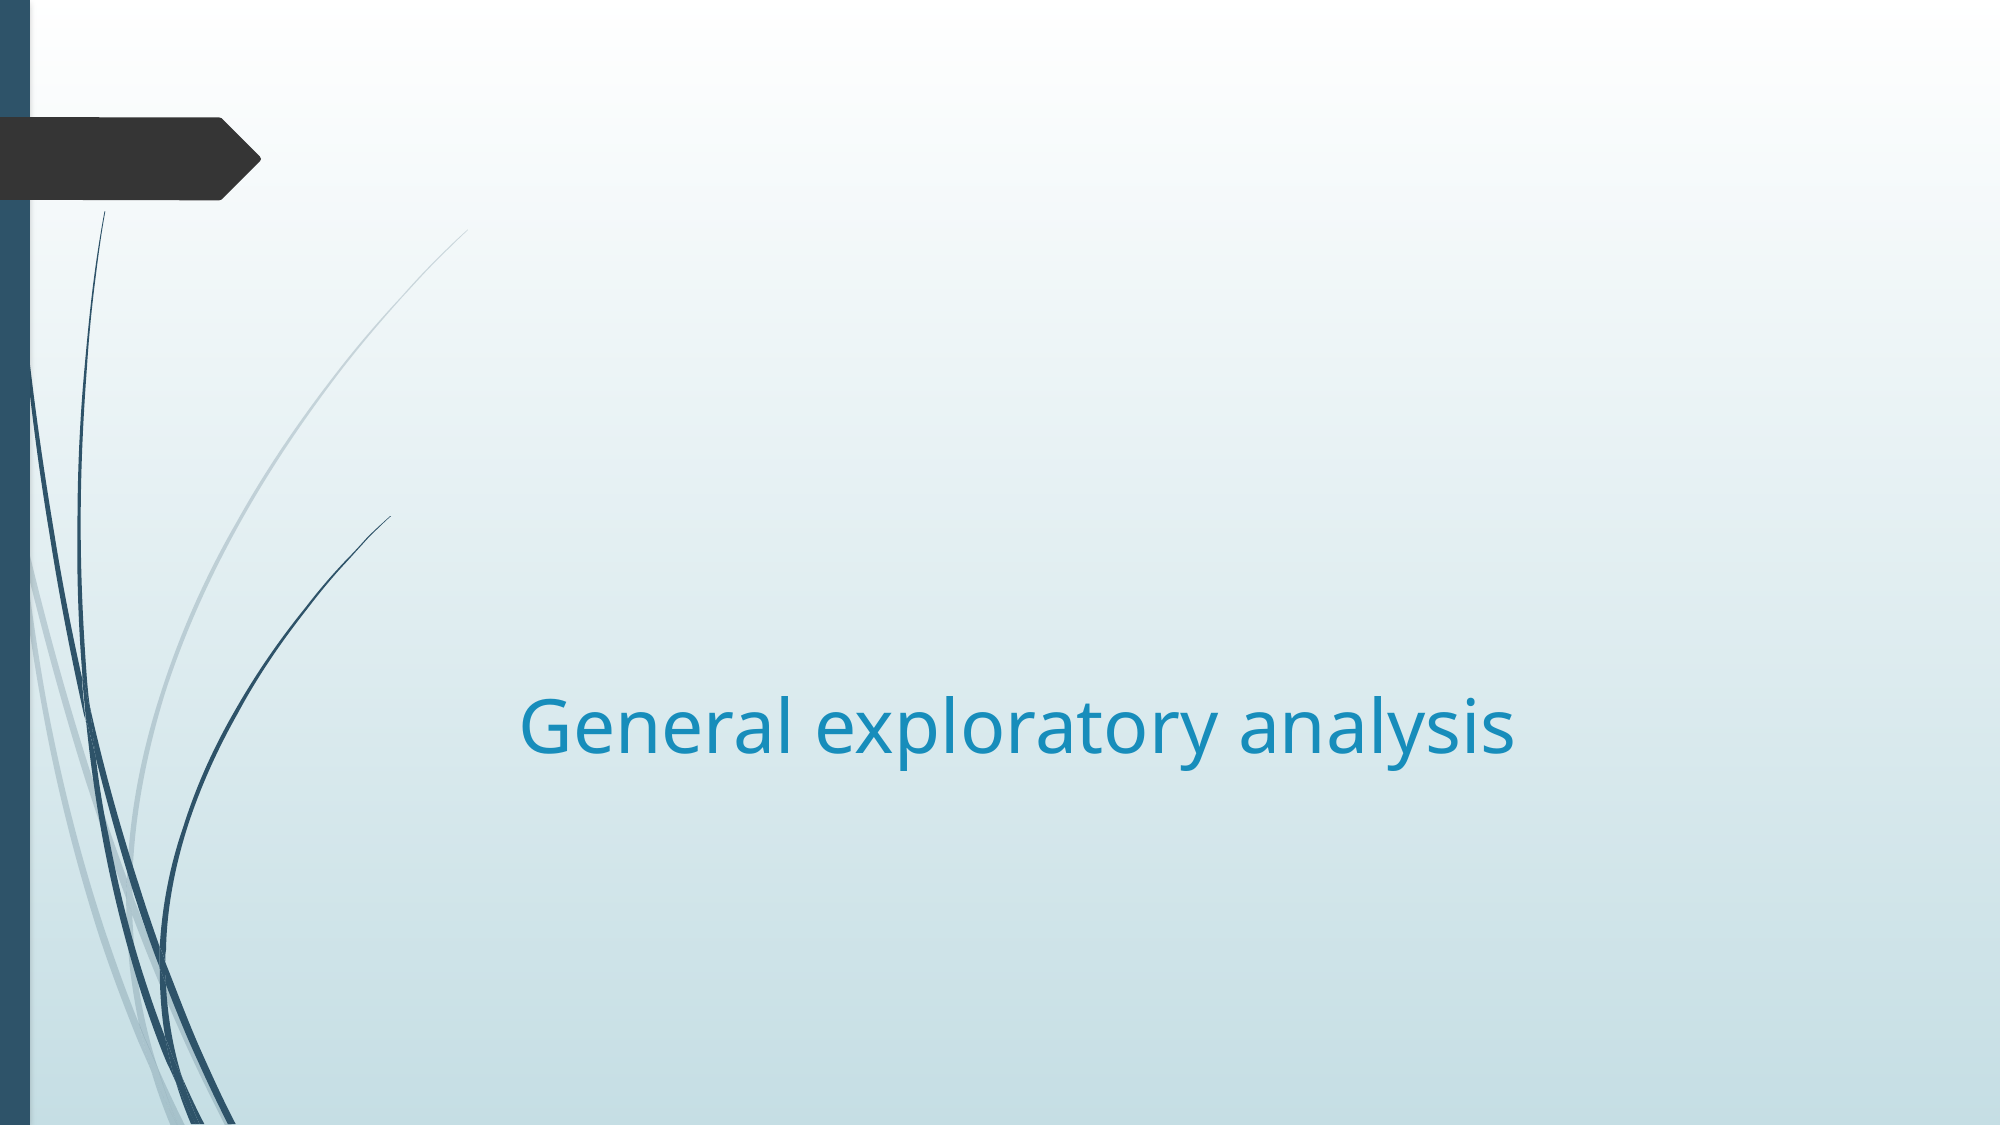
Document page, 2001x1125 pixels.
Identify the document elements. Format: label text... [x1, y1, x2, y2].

title General exploratory analysis [503, 671, 1966, 882]
